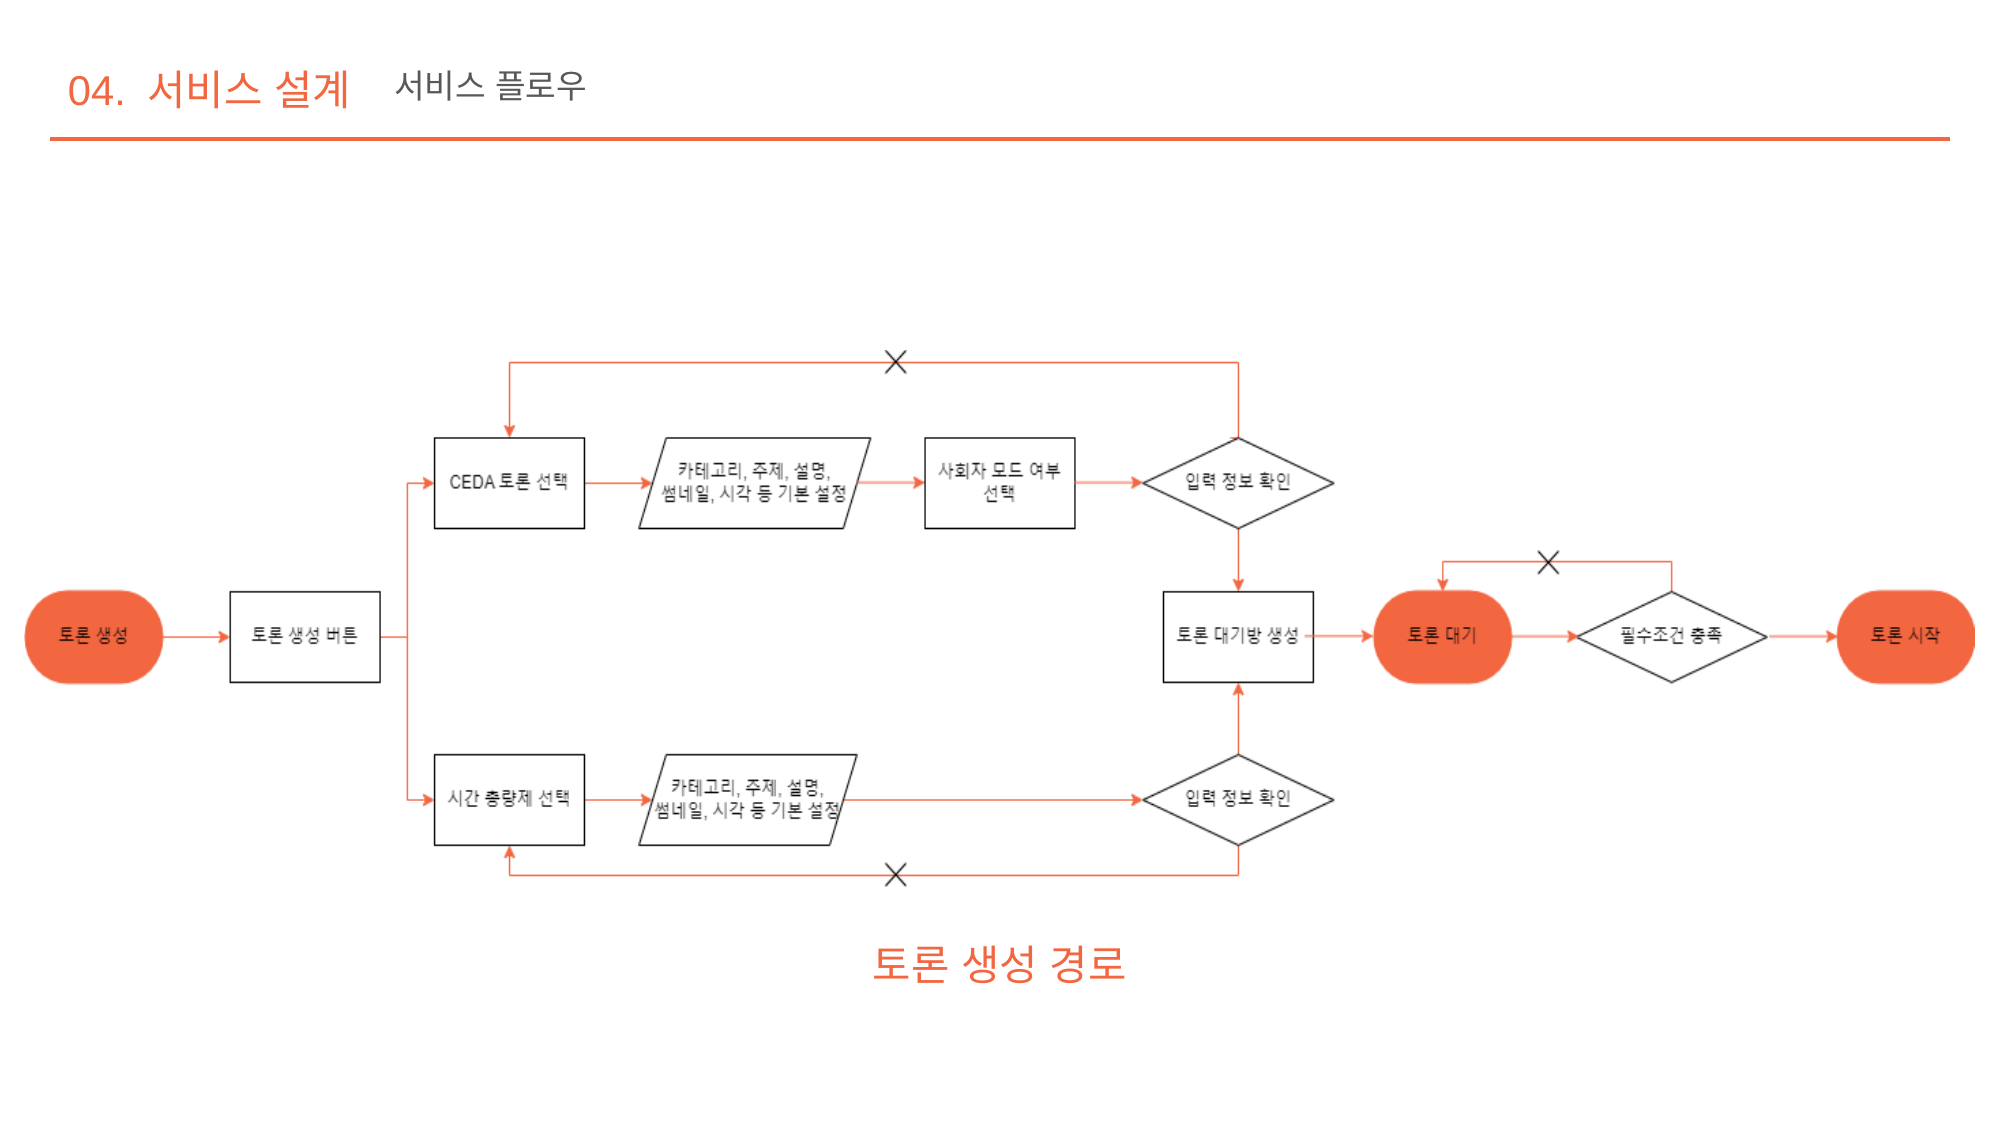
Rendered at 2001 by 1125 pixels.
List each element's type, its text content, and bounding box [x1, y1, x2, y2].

picture [24, 349, 1976, 890]
text_box 서비스 플로우 [379, 38, 1380, 113]
text_box 04. 서비스 설계 [52, 31, 373, 121]
text_box 토론 생성 경로 [776, 930, 1223, 996]
